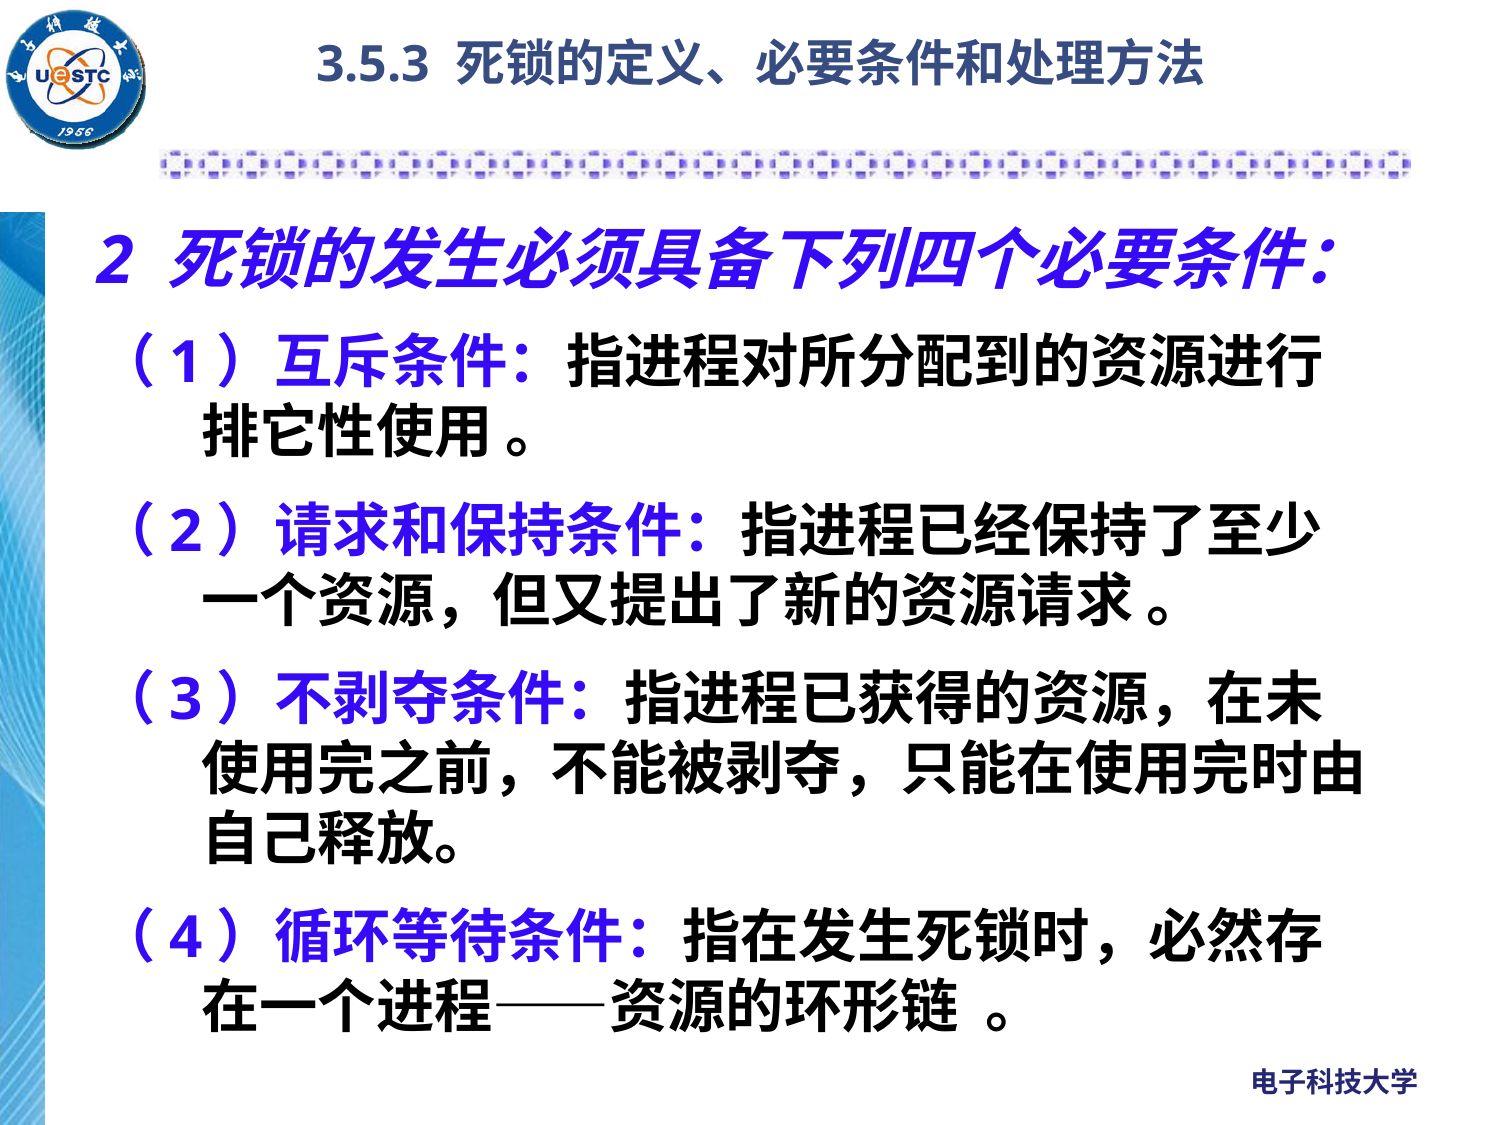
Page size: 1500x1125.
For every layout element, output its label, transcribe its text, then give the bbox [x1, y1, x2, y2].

picture [5, 0, 146, 150]
picture [0, 212, 45, 1125]
title 3.5.3 死锁的定义、必要条件和处理方法 [159, 31, 1362, 122]
list 2 死锁的发生必须具备下列四个必要条件： （1）互斥条件：指进程对所分配到的资源进行排它性使用 。 （2）请求和保持条件：指进程已经保持了至少一个资源，但又提出了新的资源请求 。 （3）不剥夺条件：指进程已获得的资源，在未使用完之前，不能被剥夺，只能在使用完时由自己释放。 （4）循环等待条件：指在发生死锁时，必然存在一个进程——资源的环形链 。 [82, 209, 1396, 1075]
picture [159, 149, 1411, 179]
